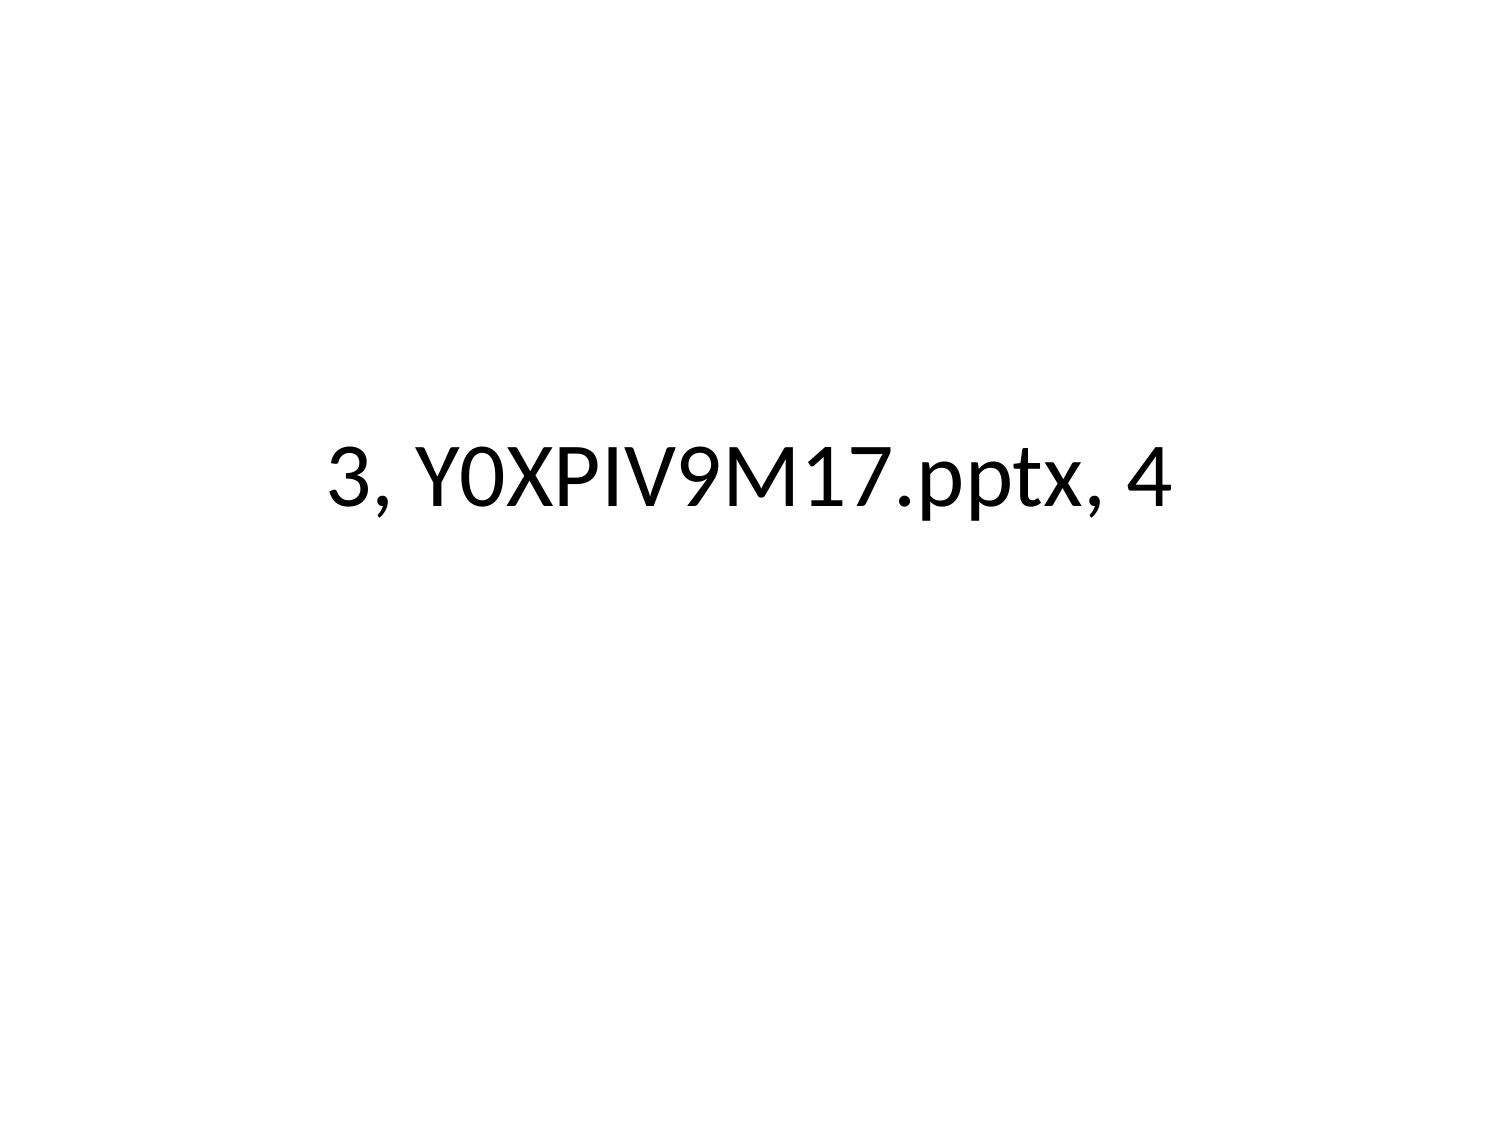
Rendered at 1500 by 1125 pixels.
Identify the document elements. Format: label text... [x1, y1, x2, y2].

title 3, Y0XPIV9M17.pptx, 4 [112, 349, 1388, 591]
